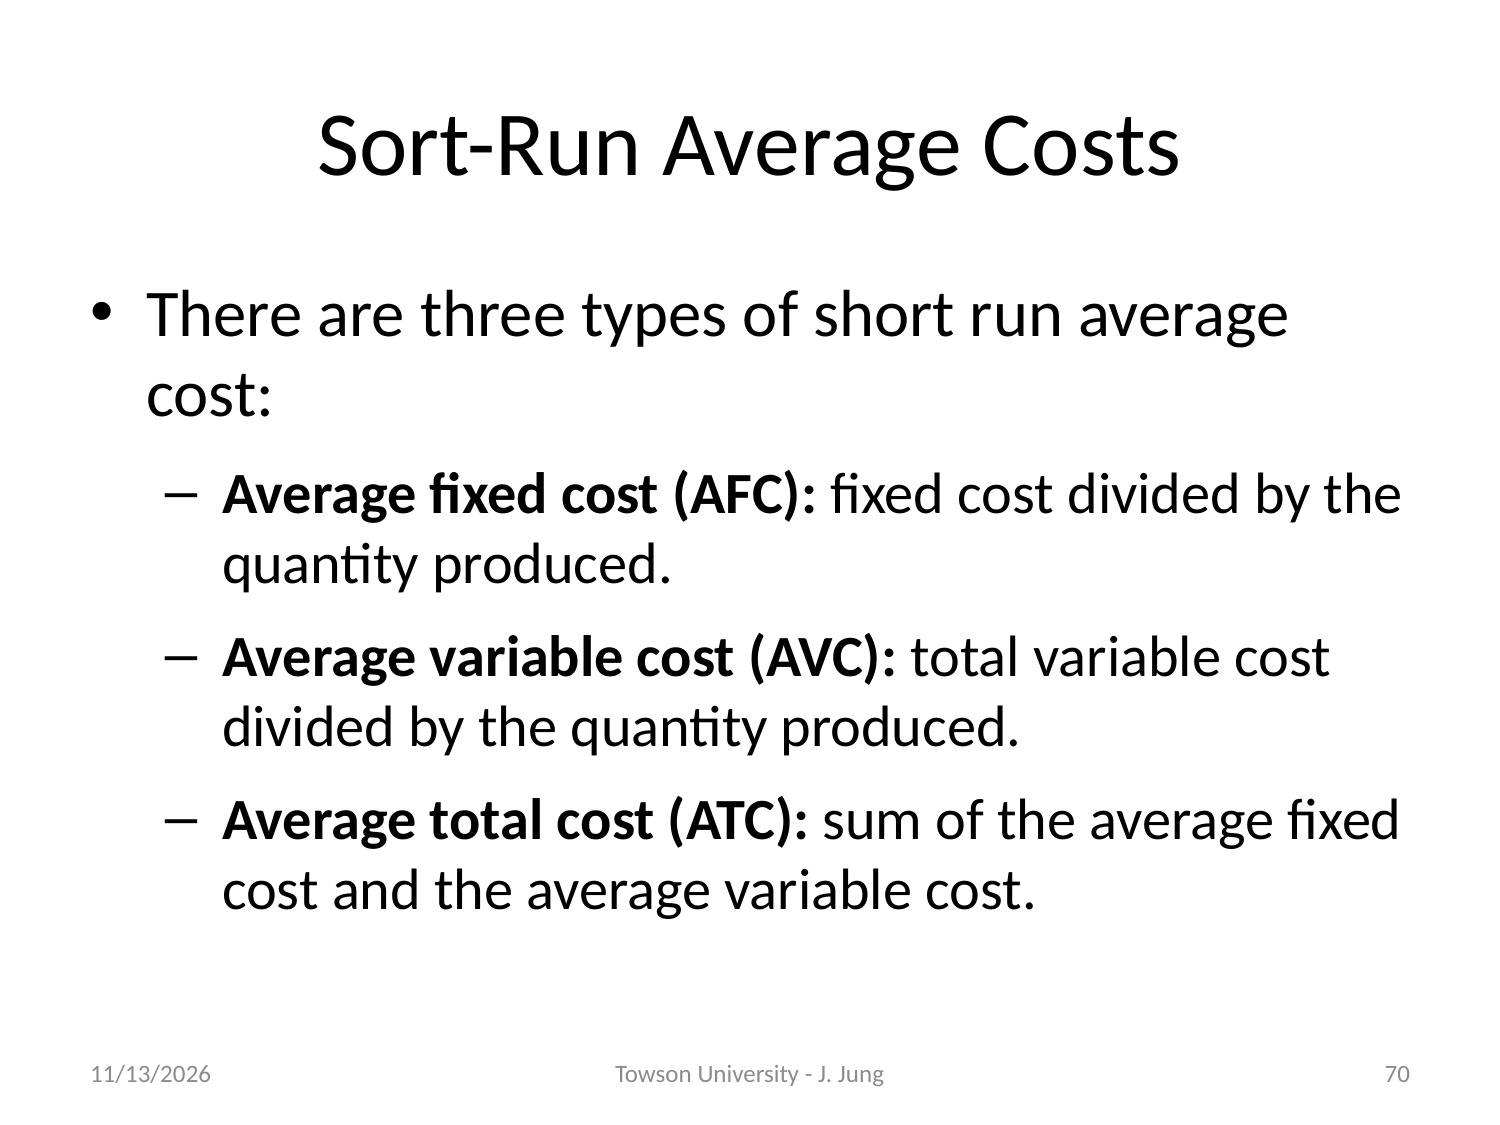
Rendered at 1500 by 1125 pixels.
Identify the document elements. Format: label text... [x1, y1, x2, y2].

footer Towson University - J. Jung [512, 1042, 988, 1103]
title Sort-Run Average Costs [75, 45, 1425, 233]
slide_number 70 [1074, 1042, 1425, 1103]
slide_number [75, 1042, 425, 1103]
list There are three types of short run average cost: Average fixed cost (AFC): fixed cost divided by the quantity produced. Average variable cost (AVC): total variable cost divided by the quantity produced. Average total cost (ATC): sum of the average fixed cost and the average variable cost. [75, 262, 1425, 1005]
